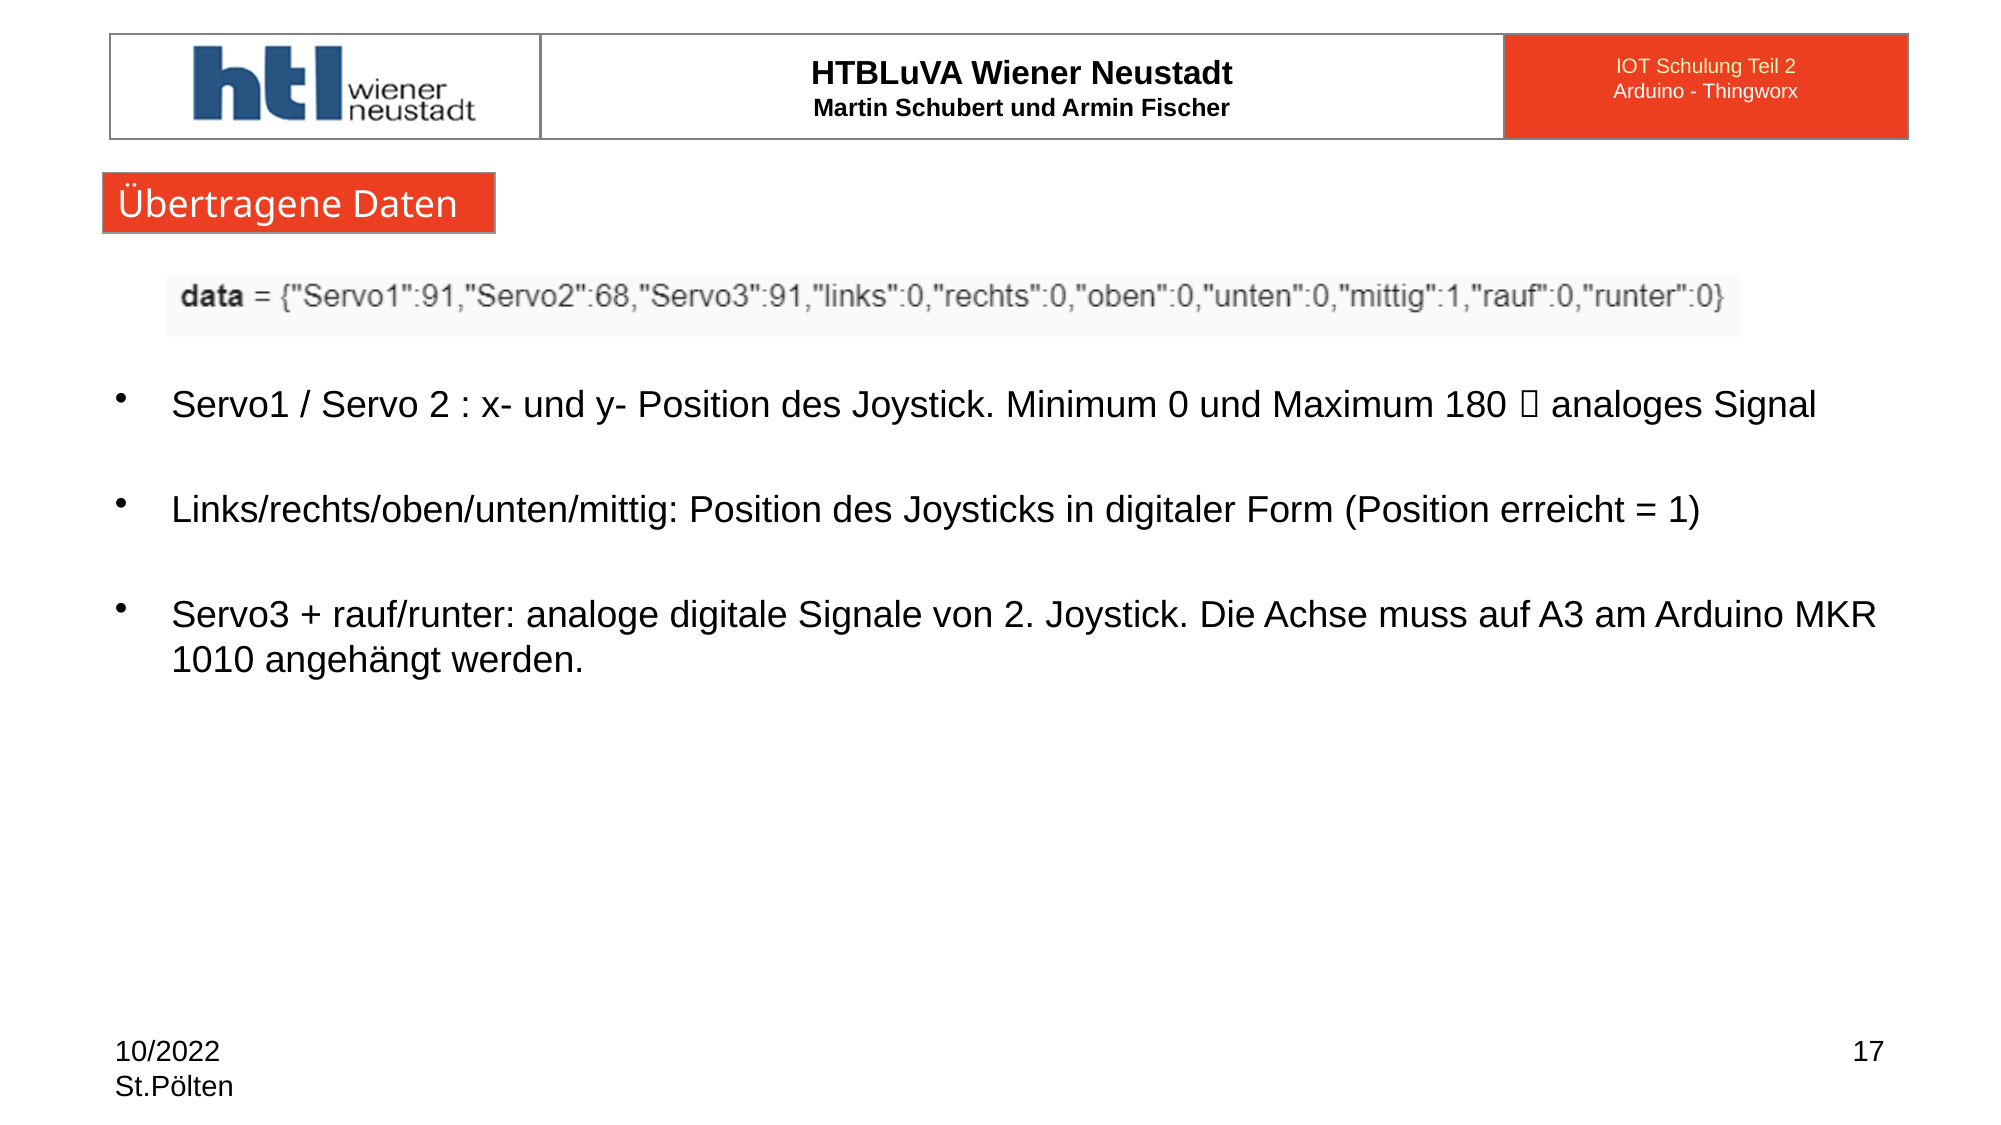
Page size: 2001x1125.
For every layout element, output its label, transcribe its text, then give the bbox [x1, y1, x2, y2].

slide_number 10/2022 St.Pölten [99, 1024, 567, 1103]
picture [184, 43, 490, 131]
slide_number 17 [1433, 1024, 1901, 1103]
list Übertragene Daten [102, 172, 496, 234]
picture [165, 275, 1740, 337]
list Servo1 / Servo 2 : x- und y- Position des Joystick. Minimum 0 und Maximum 180  analoges Signal Links/rechts/oben/unten/mittig: Position des Joysticks in digitaler Form (Position erreicht = 1) Servo3 + rauf/runter: analoge digitale Signale von 2. Joystick. Die Achse muss auf A3 am Arduino MKR 1010 angehängt werden. [99, 266, 1901, 1006]
